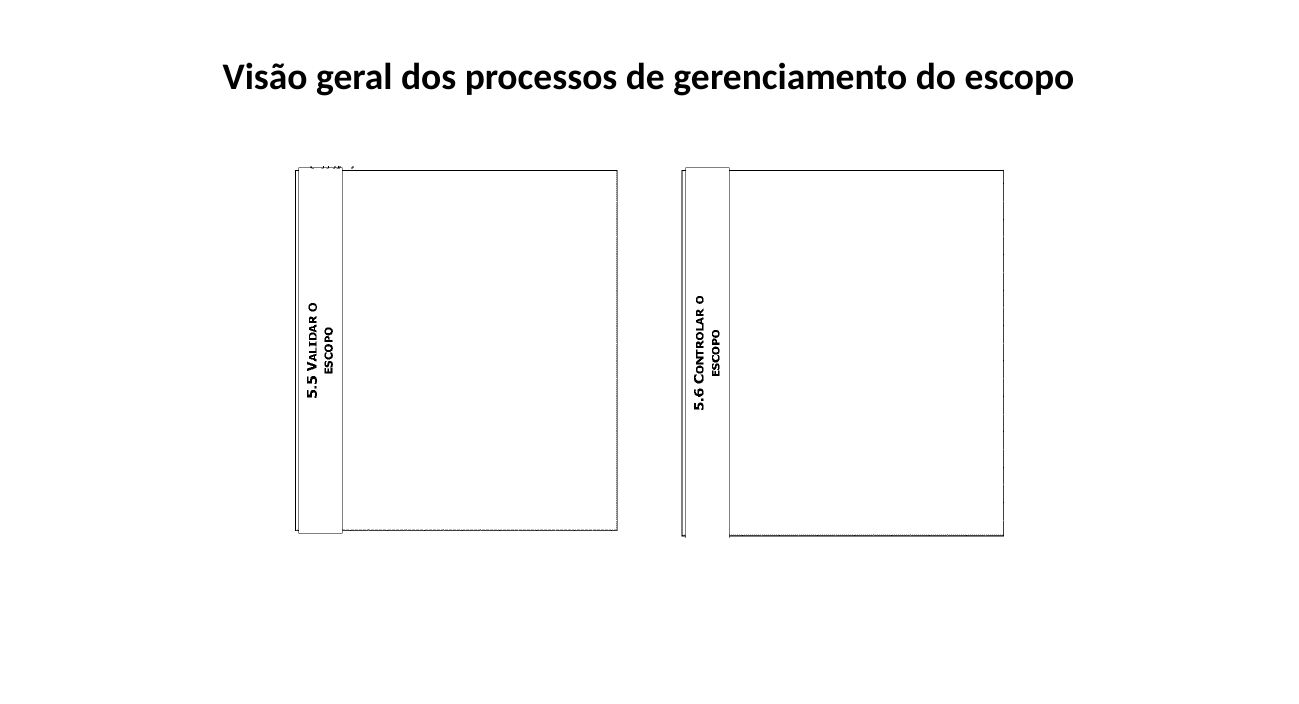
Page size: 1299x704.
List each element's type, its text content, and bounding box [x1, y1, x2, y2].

text_box Visão geral dos processos de gerenciamento do escopo [0, 44, 1299, 106]
picture [294, 166, 1004, 538]
